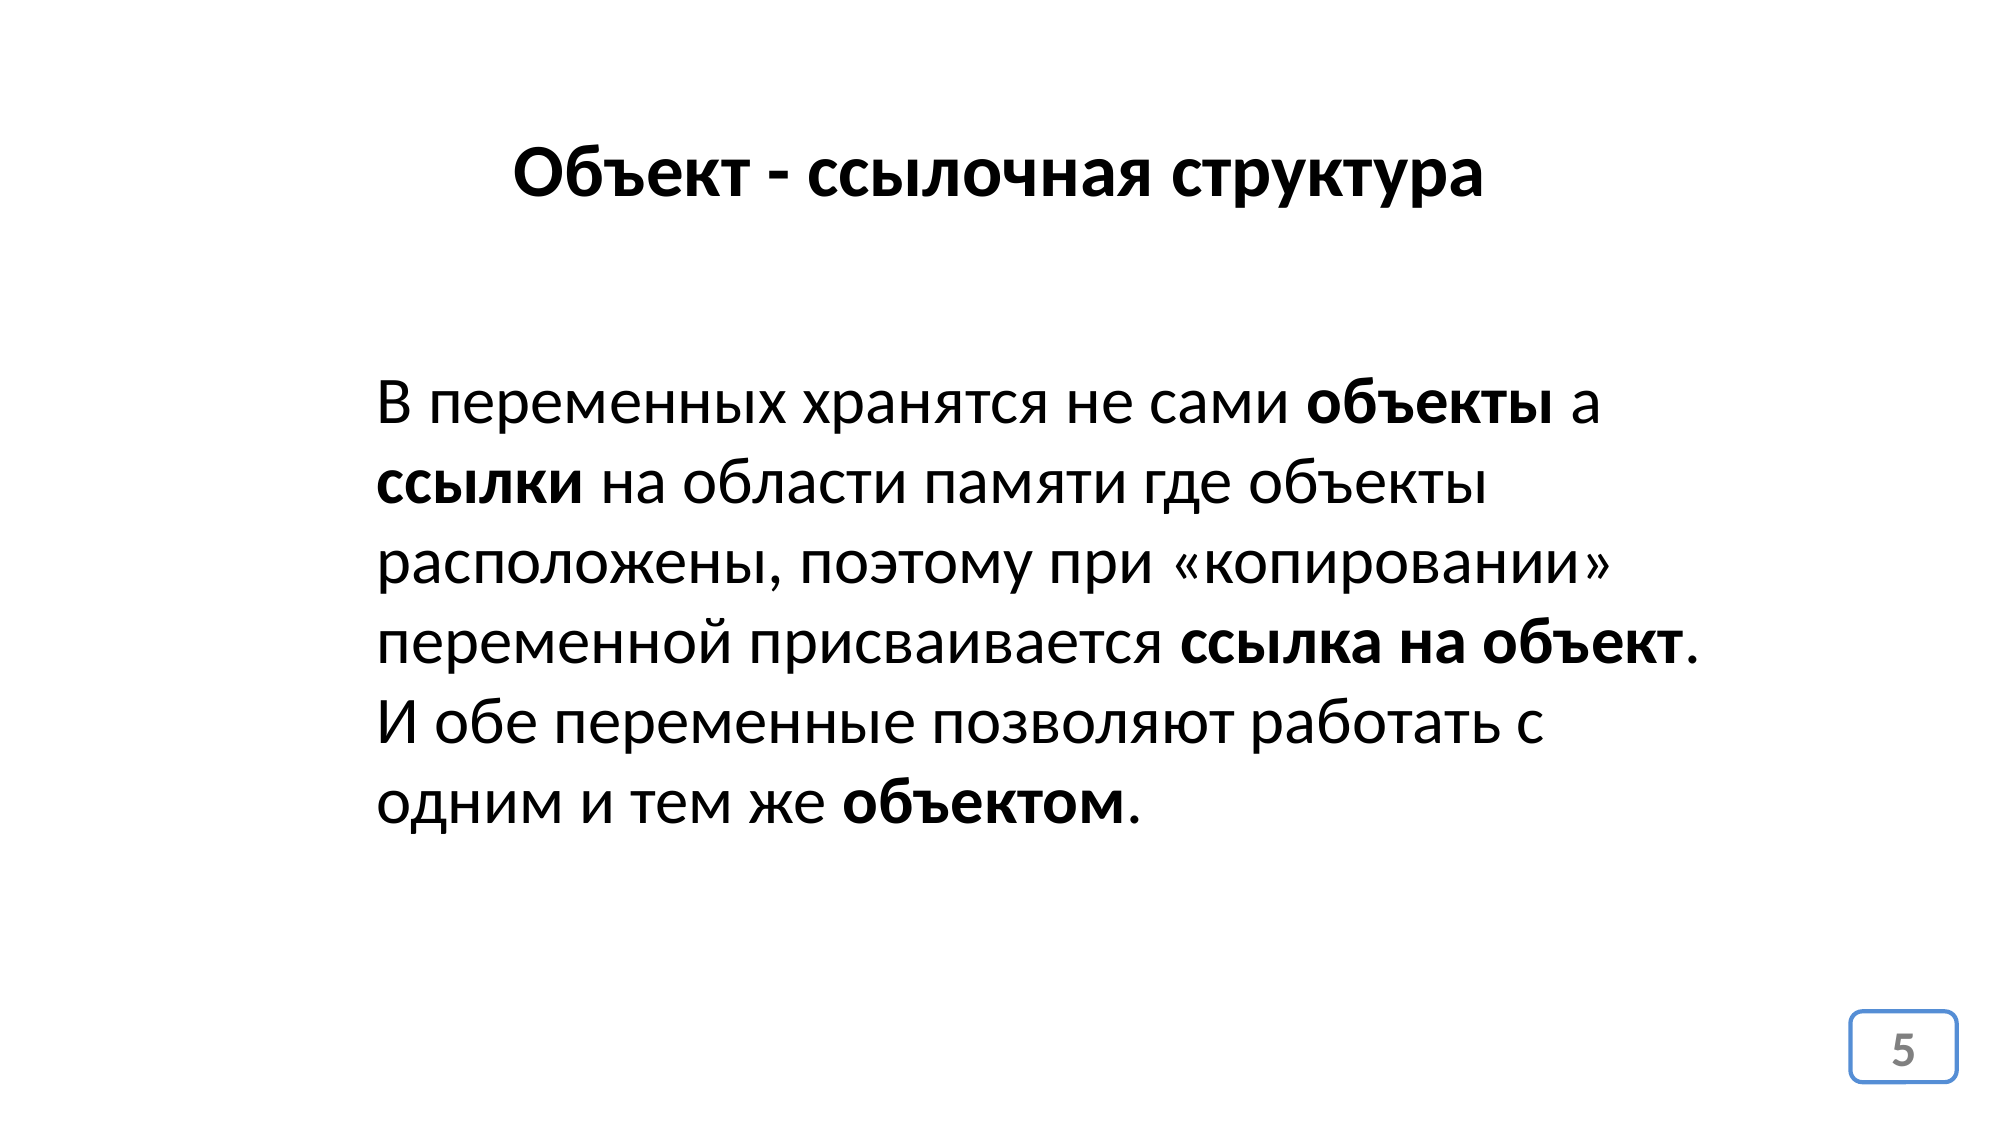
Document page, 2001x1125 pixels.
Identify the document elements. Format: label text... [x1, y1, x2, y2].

text_box В переменных хранятся не сами объекты а ссылки на области памяти где объекты расположены, поэтому при «копировании» переменной присваивается ссылка на объект. И обе переменные позволяют работать с одним и тем же объектом. [362, 349, 1745, 845]
text_box Объект - ссылочная структура [0, 113, 2000, 219]
text_box 5 [1848, 1009, 1959, 1085]
